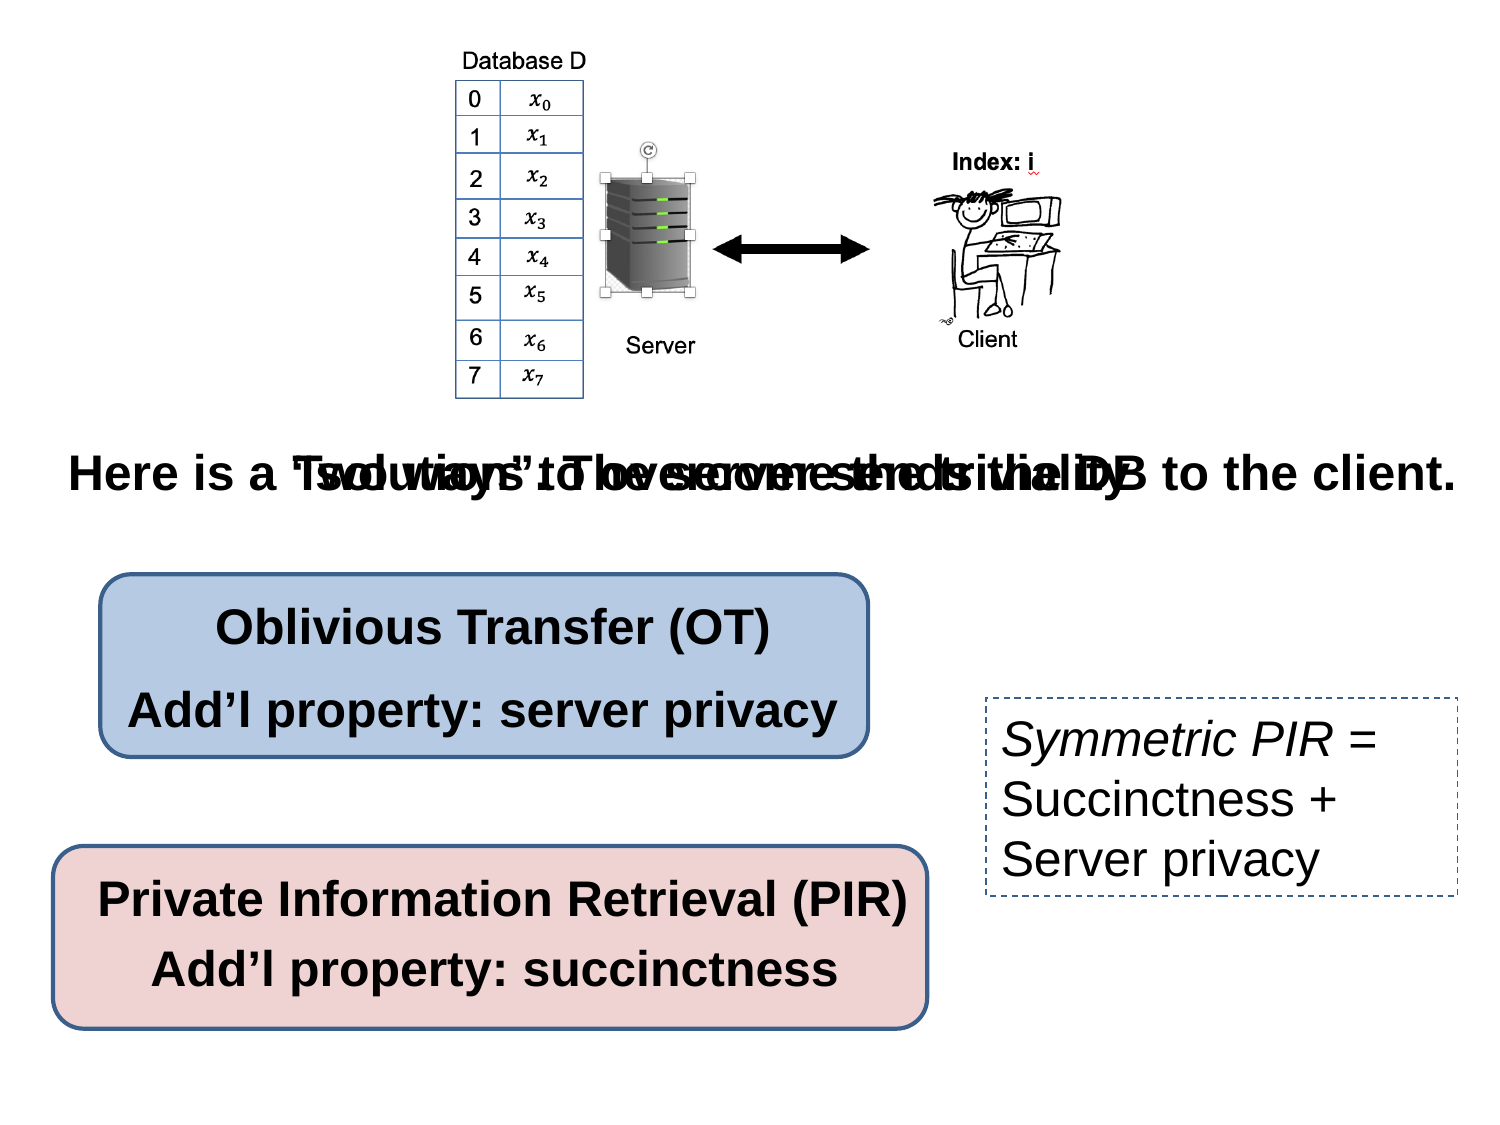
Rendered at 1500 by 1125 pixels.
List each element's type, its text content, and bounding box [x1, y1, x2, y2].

text_box Add’l property: server privacy [112, 656, 916, 757]
text_box Private Information Retrieval (PIR) [82, 846, 987, 946]
picture [454, 42, 1070, 404]
text_box Add’l property: succinctness [135, 916, 939, 1017]
text_box Two ways to overcome the triviality [277, 420, 1223, 521]
text_box [98, 572, 871, 754]
text_box Here is a “solution”. The server sends the DB to the client. [53, 420, 277, 521]
text_box Oblivious Transfer (OT) [200, 574, 809, 656]
text_box [50, 843, 924, 1031]
text_box Symmetric PIR = Succinctness + Server privacy [986, 697, 1458, 896]
text_box Here is a “solution”. The server sends the DB to the client. [1223, 420, 1492, 521]
